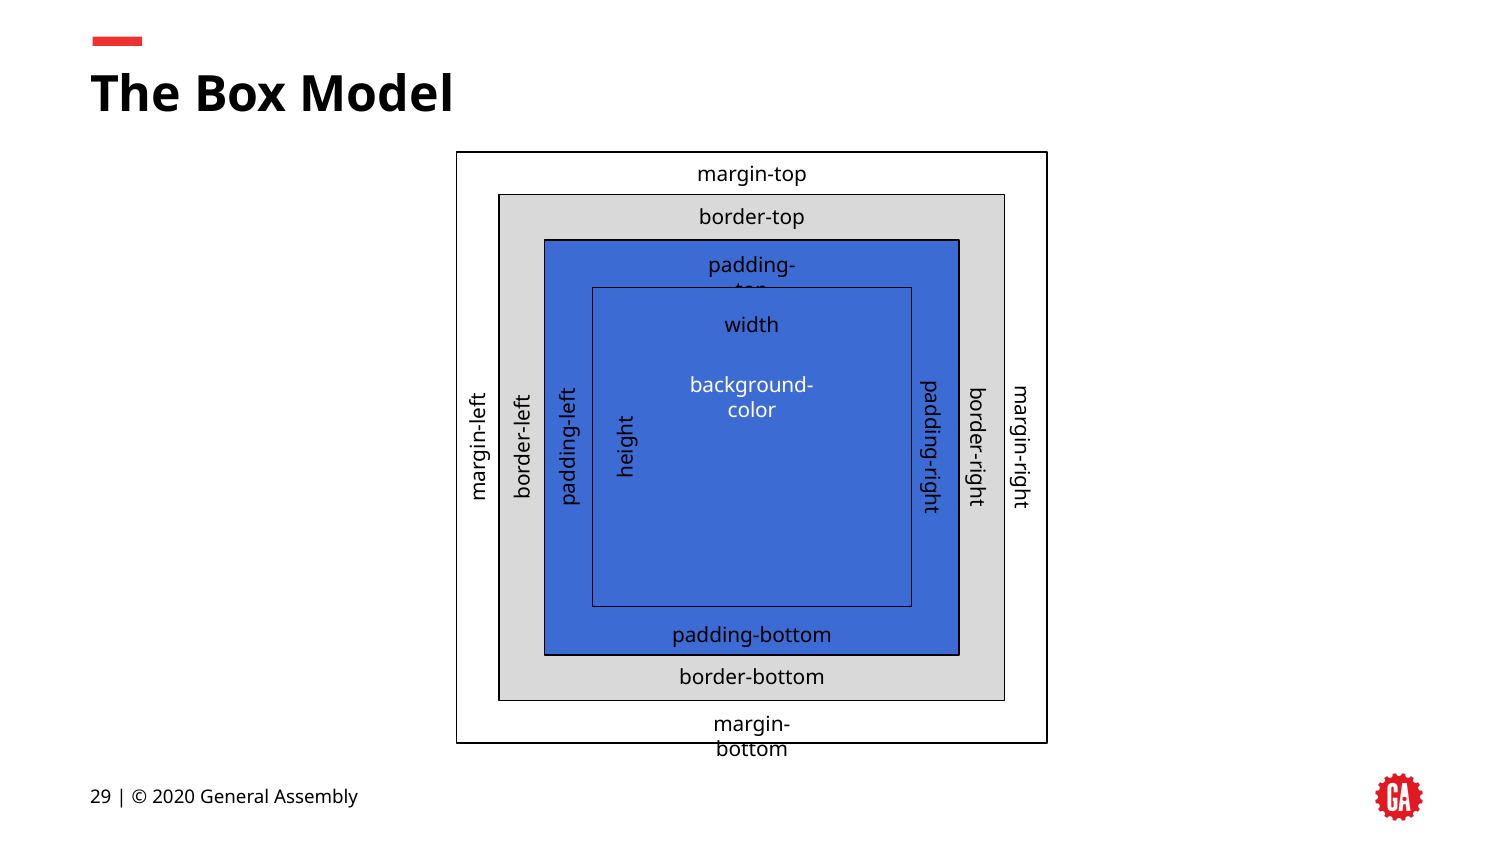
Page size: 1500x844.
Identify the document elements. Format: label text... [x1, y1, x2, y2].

slide_number 29 | © 2020 General Assembly [75, 764, 465, 830]
title The Box Model [75, 46, 1473, 140]
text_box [449, 145, 1051, 746]
picture [1373, 771, 1425, 823]
